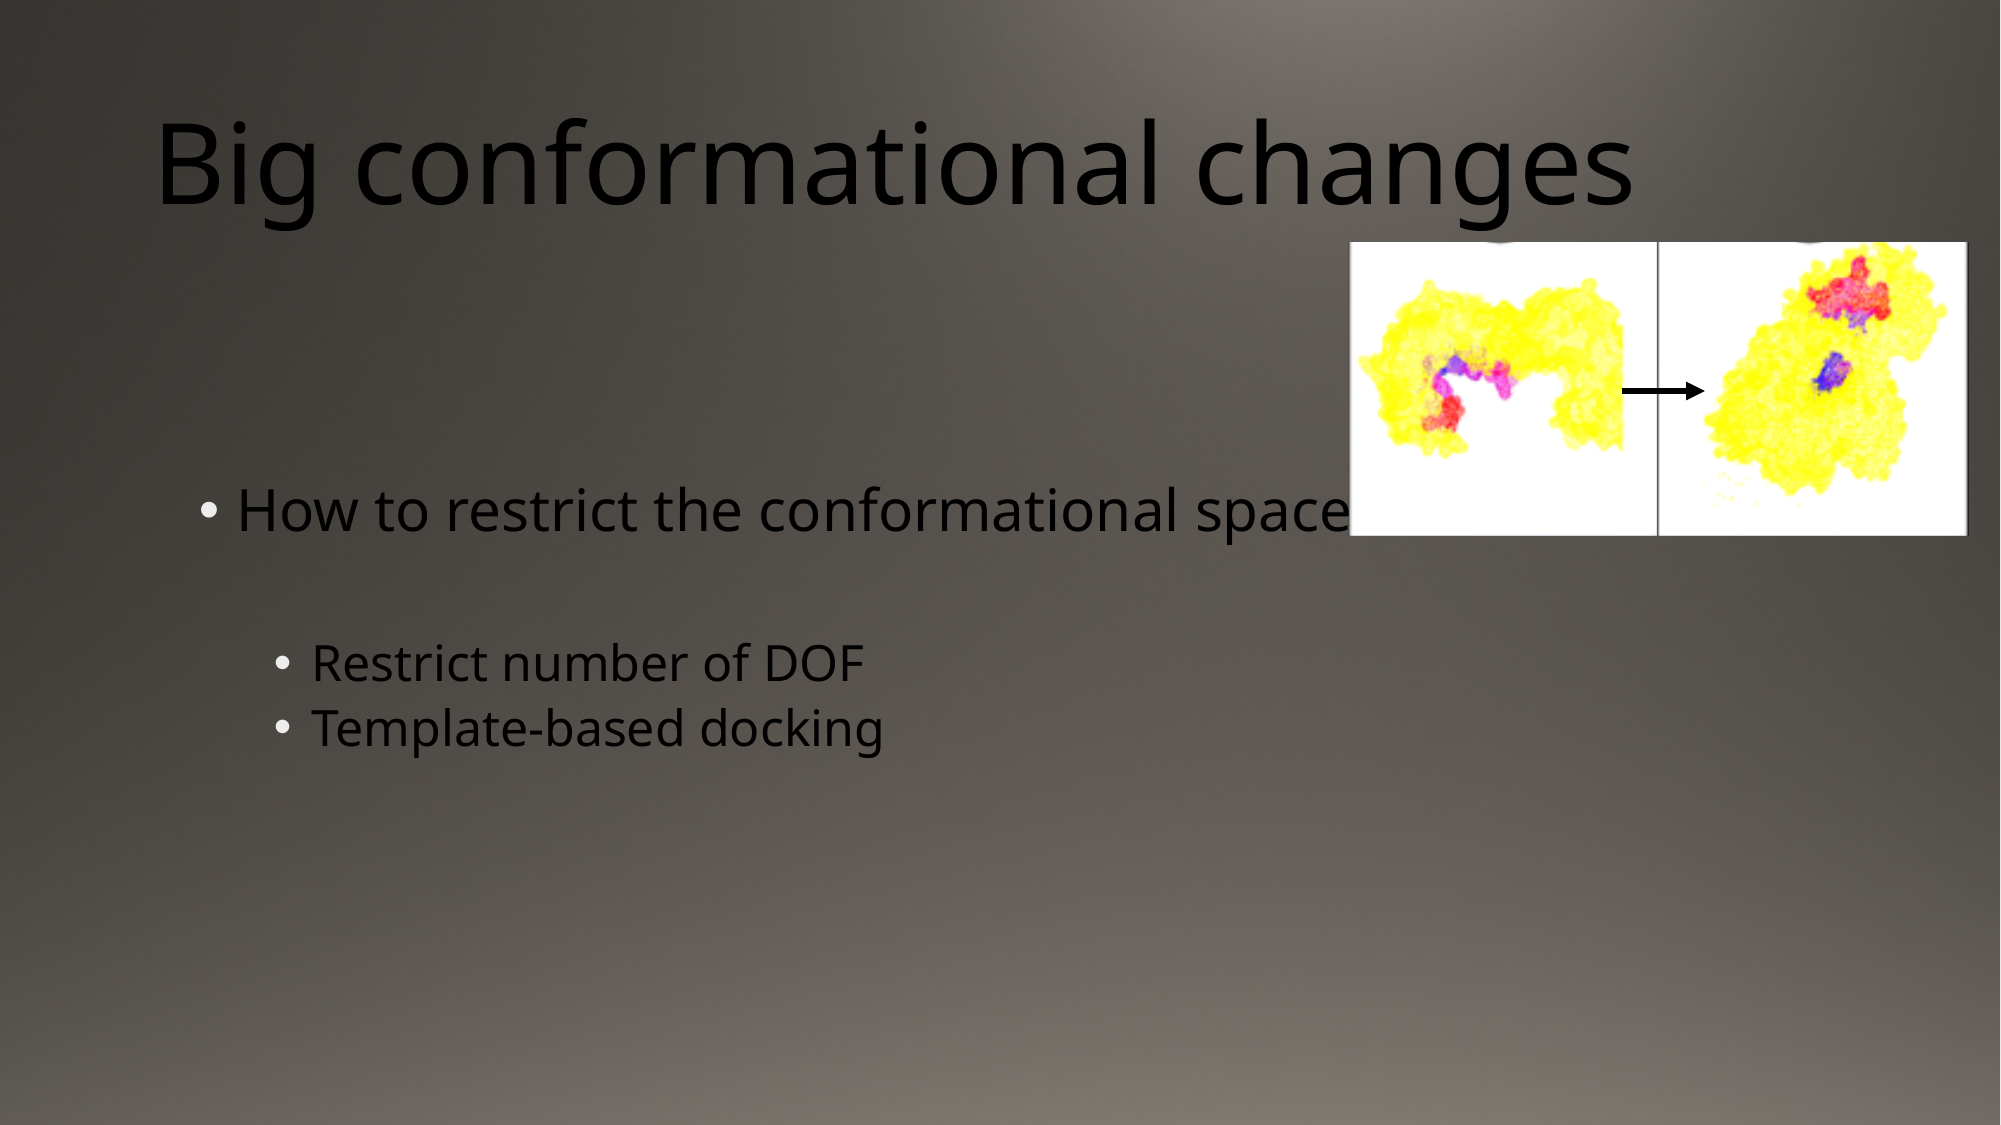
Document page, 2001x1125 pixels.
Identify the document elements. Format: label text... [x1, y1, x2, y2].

list How to restrict the conformational space Restrict number of DOF Template-based docking [183, 299, 1863, 1014]
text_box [1348, 242, 1969, 536]
picture [0, 0, 2001, 1125]
title Big conformational changes [137, 59, 1863, 278]
